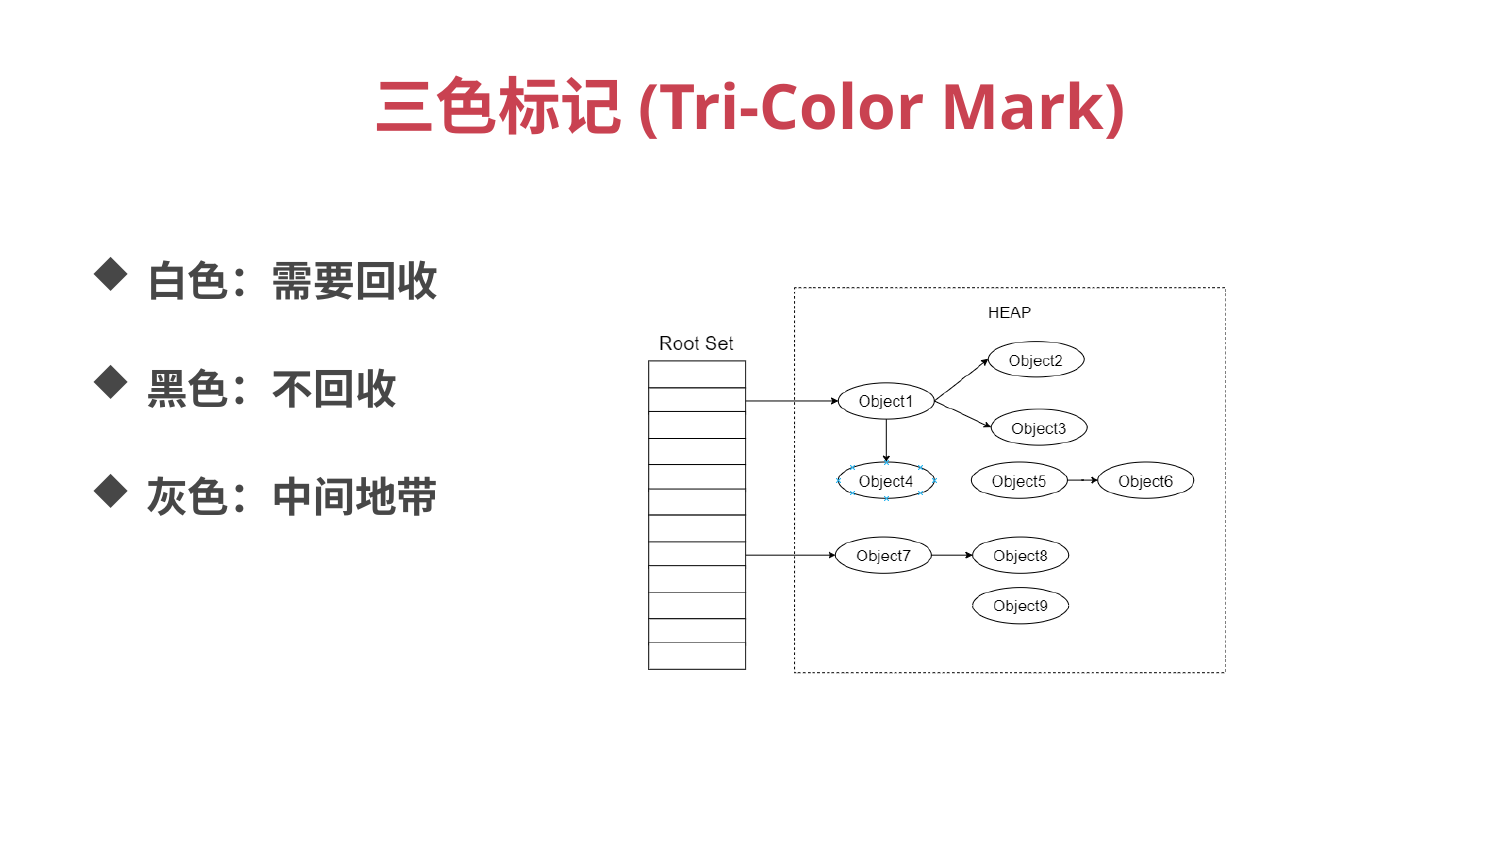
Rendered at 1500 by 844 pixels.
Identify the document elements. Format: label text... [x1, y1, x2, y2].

title 三色标记(Tri-Color Mark) [74, 33, 1426, 175]
picture [631, 259, 1259, 692]
list 白色：需要回收 黑色：不回收 灰色：中间地带 [74, 196, 1426, 754]
